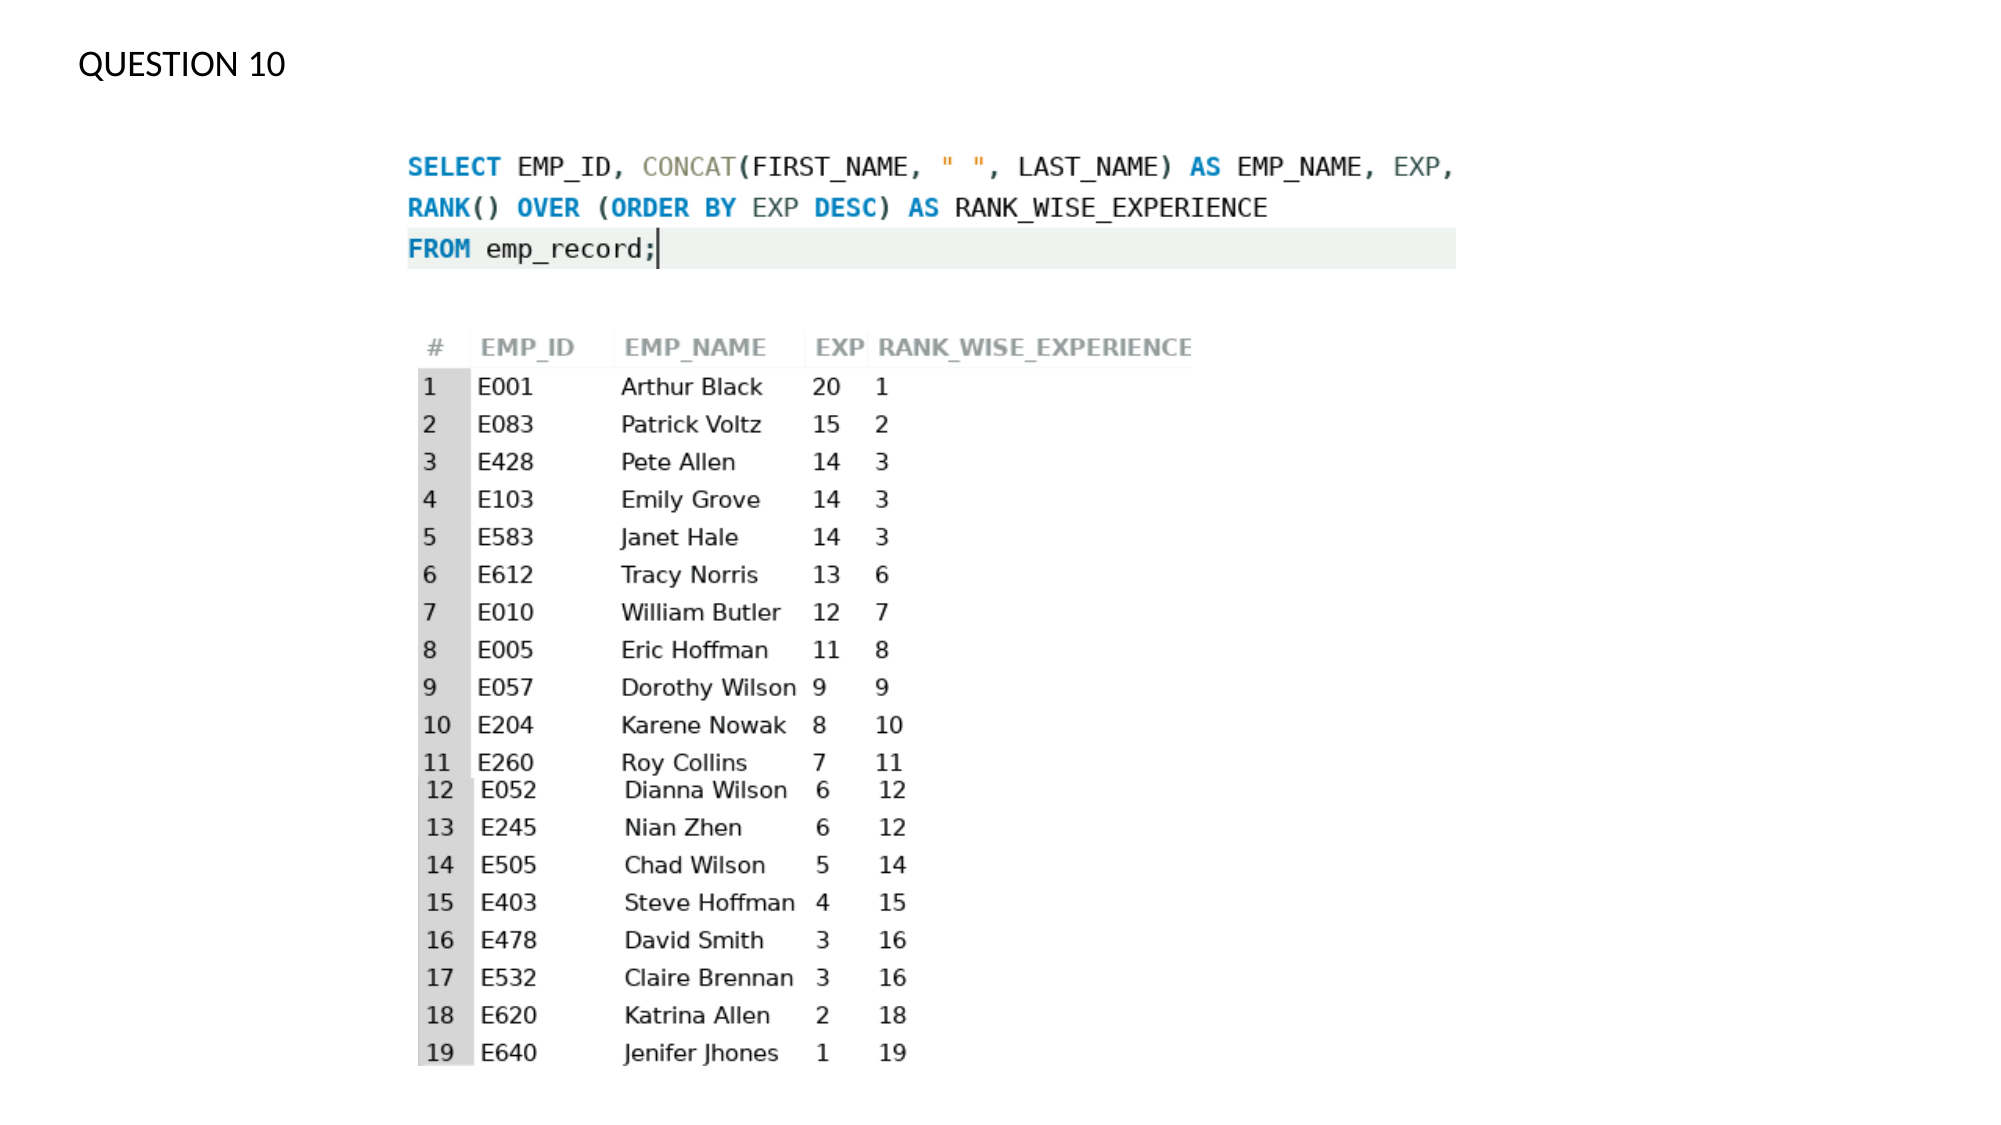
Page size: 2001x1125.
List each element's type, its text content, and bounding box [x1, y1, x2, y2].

picture [418, 331, 1191, 1066]
picture [400, 154, 1456, 269]
text_box QUESTION 10 [63, 31, 419, 92]
